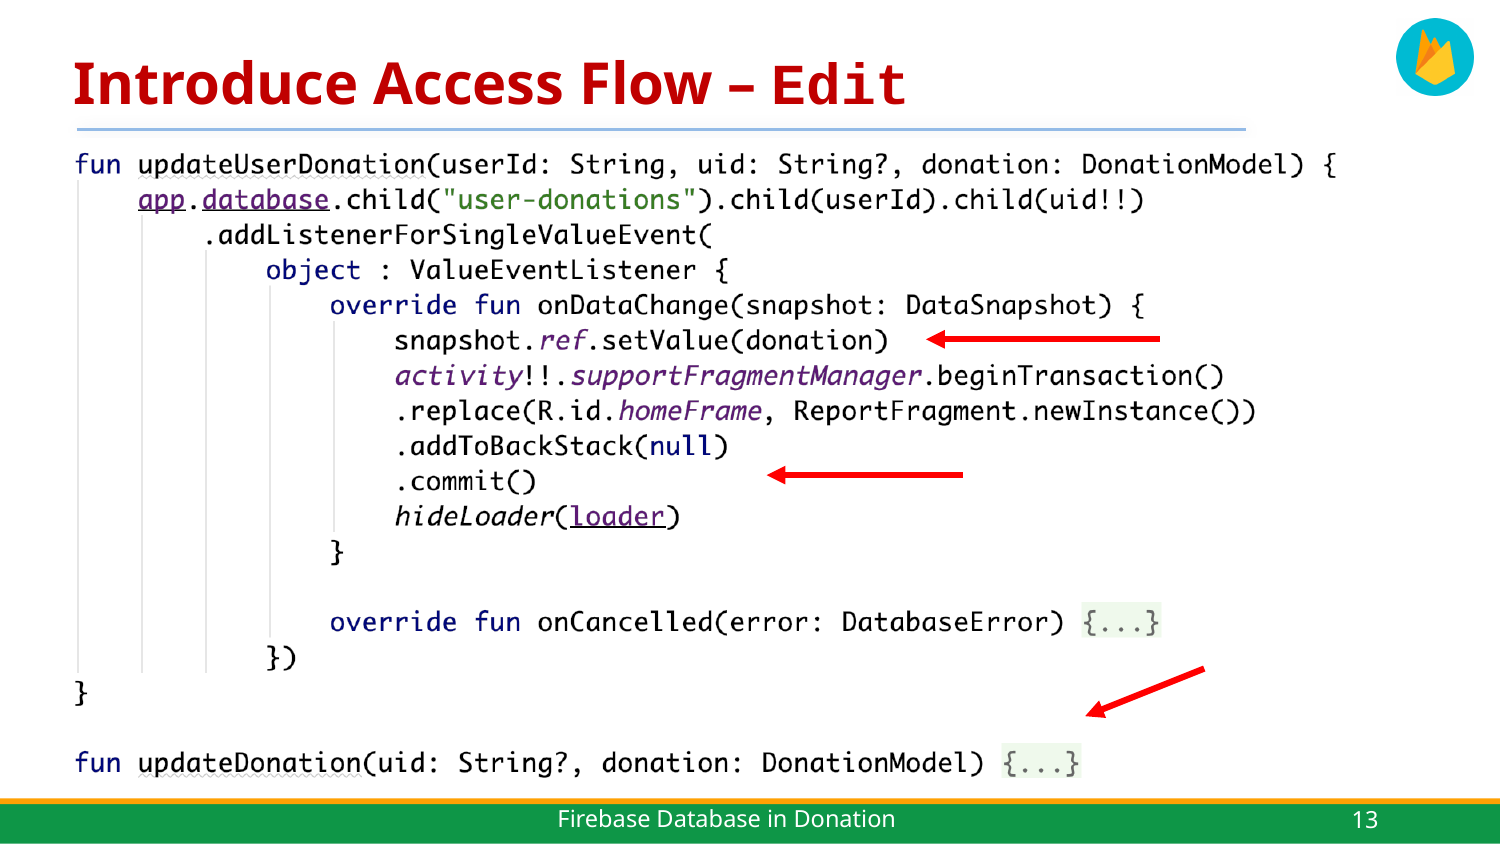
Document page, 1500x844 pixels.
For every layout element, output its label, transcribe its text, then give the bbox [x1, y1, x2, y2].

footer Firebase Database in Donation [527, 802, 927, 843]
title Introduce Access Flow – Edit [64, 0, 1341, 126]
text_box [1084, 668, 1205, 717]
slide_number 13 [1074, 799, 1388, 844]
picture [64, 138, 1345, 787]
picture [1396, 18, 1474, 96]
